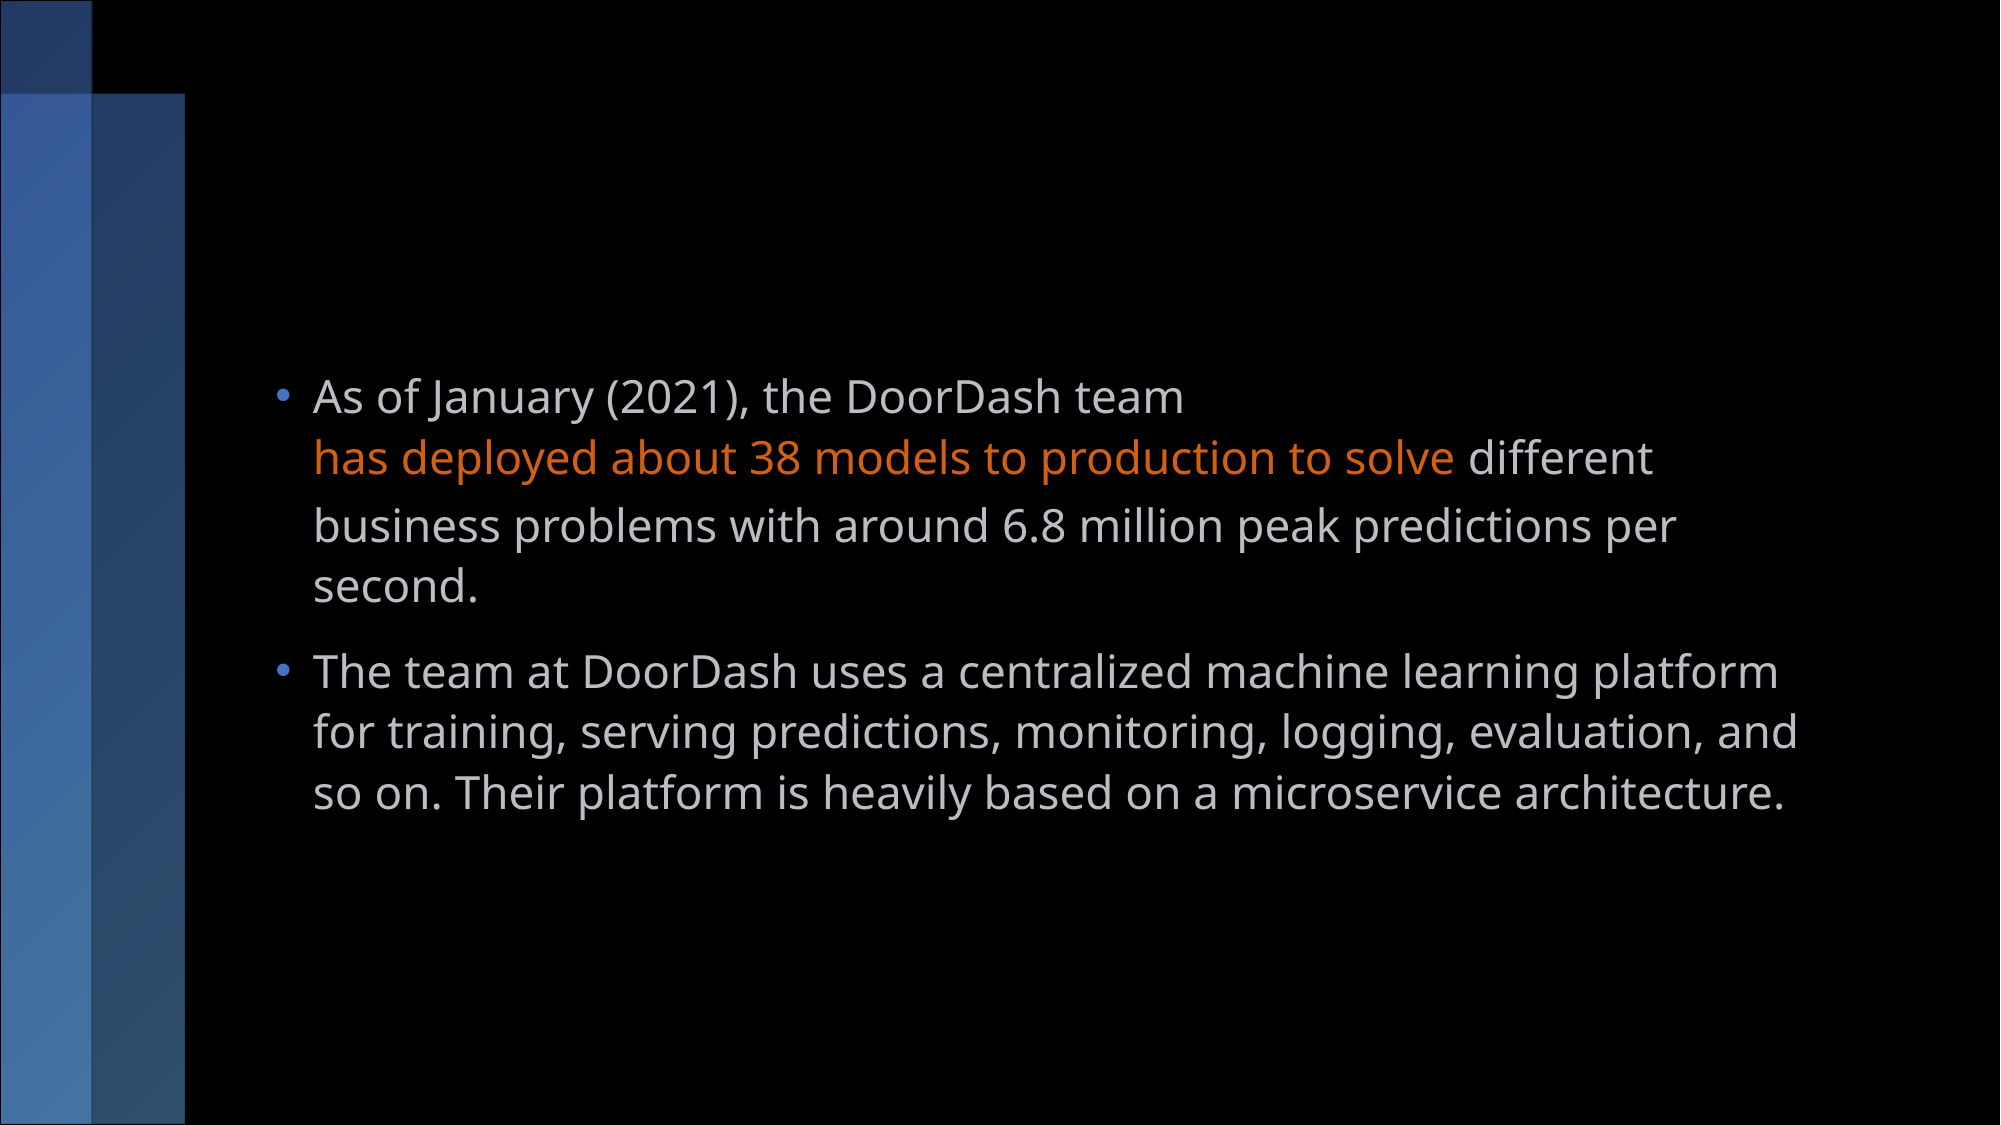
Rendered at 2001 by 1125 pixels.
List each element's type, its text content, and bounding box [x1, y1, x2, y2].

list As of January (2021), the DoorDash team has deployed about 38 models to production to solve different business problems with around 6.8 million peak predictions per second. The team at DoorDash uses a centralized machine learning platform for training, serving predictions, monitoring, logging, evaluation, and so on. Their platform is heavily based on a microservice architecture. [260, 354, 1817, 999]
